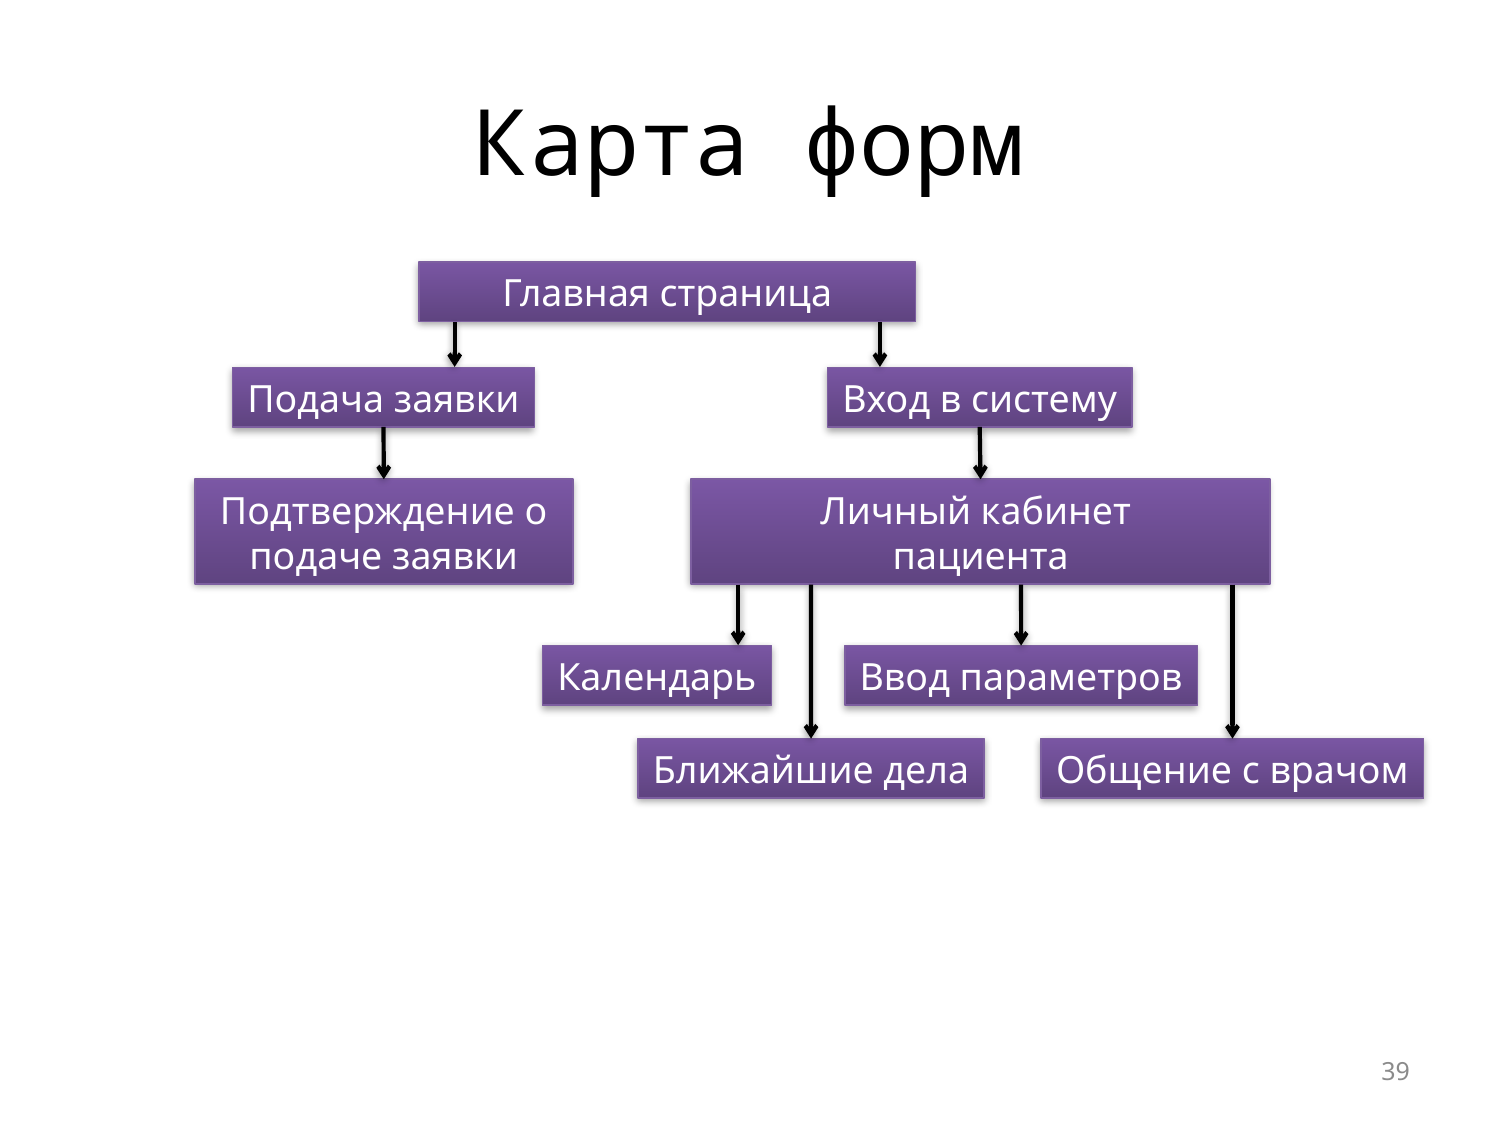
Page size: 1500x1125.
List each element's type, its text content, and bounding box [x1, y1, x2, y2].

text_box Подтверждение о подаче заявки [194, 478, 574, 585]
text_box Общение с врачом [1040, 738, 1424, 799]
text_box Подача заявки [232, 367, 535, 428]
text_box Календарь [542, 645, 772, 706]
title Карта форм [75, 45, 1425, 233]
text_box Личный кабинет пациента [690, 478, 1271, 585]
text_box Ближайшие дела [637, 738, 985, 799]
text_box Главная страница [418, 261, 916, 322]
slide_number 39 [1074, 1042, 1425, 1103]
text_box Ввод параметров [844, 645, 1198, 706]
text_box Вход в систему [827, 367, 1133, 428]
